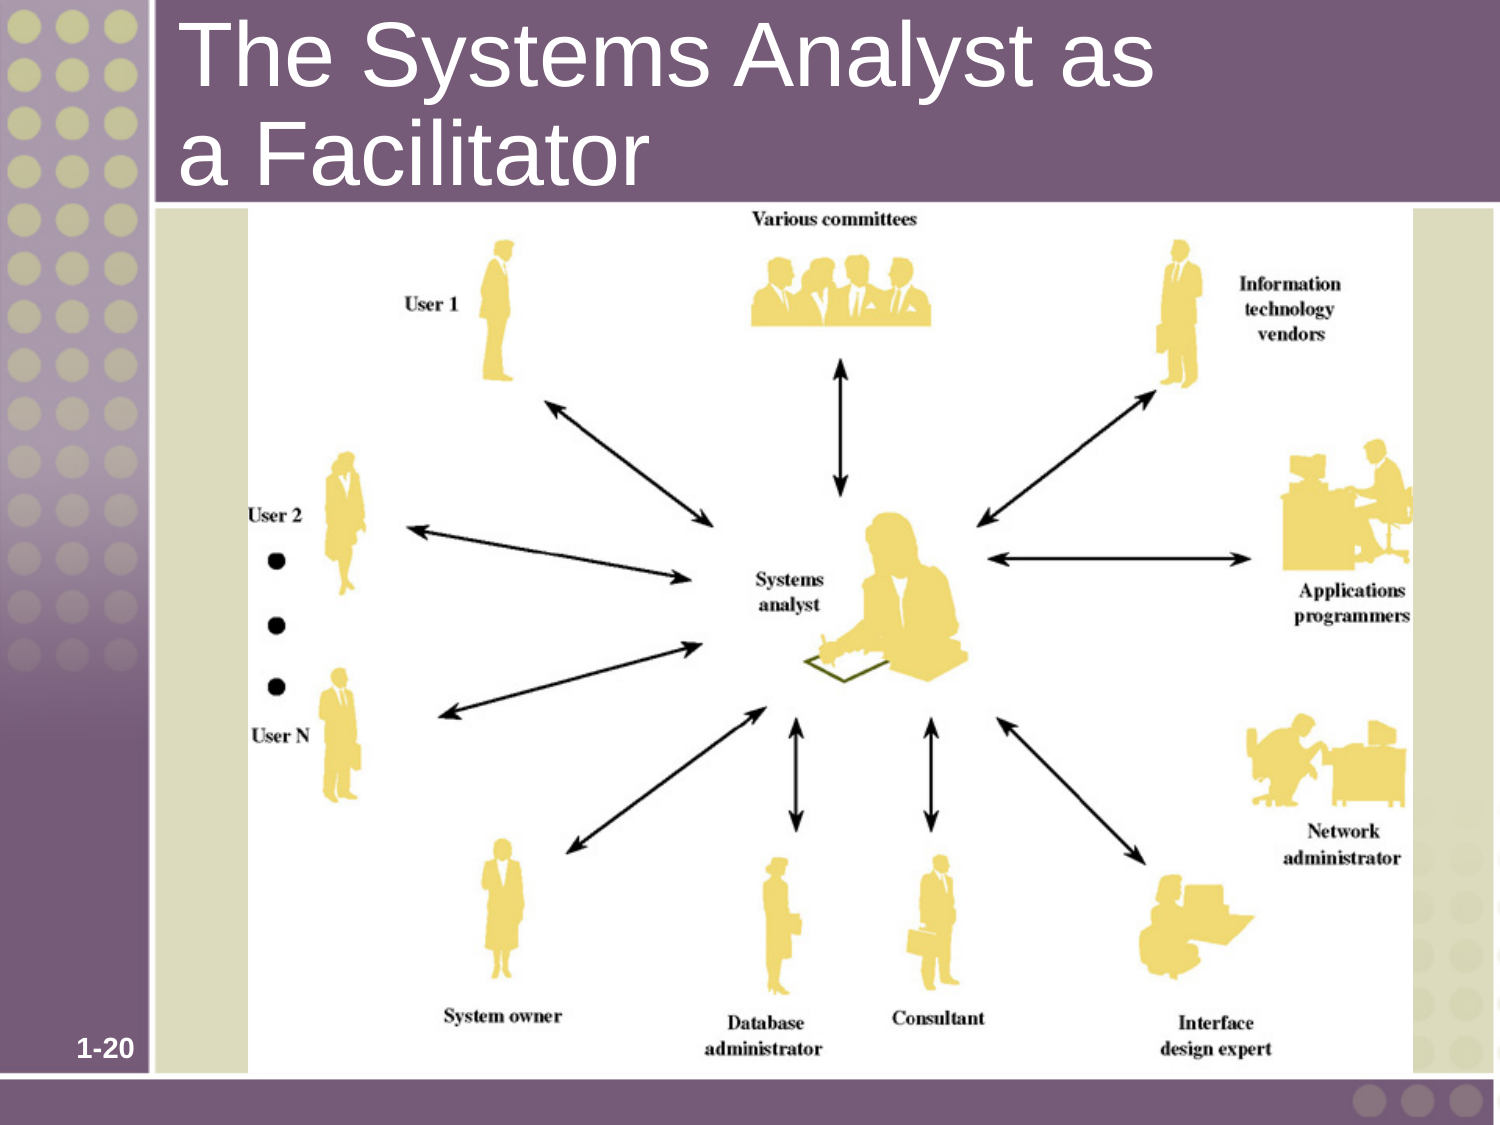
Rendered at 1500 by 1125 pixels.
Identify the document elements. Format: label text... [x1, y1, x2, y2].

slide_number 1-20 [0, 1021, 150, 1100]
picture [0, 0, 1500, 1125]
title The Systems Analyst as a Facilitator [162, 12, 1500, 200]
